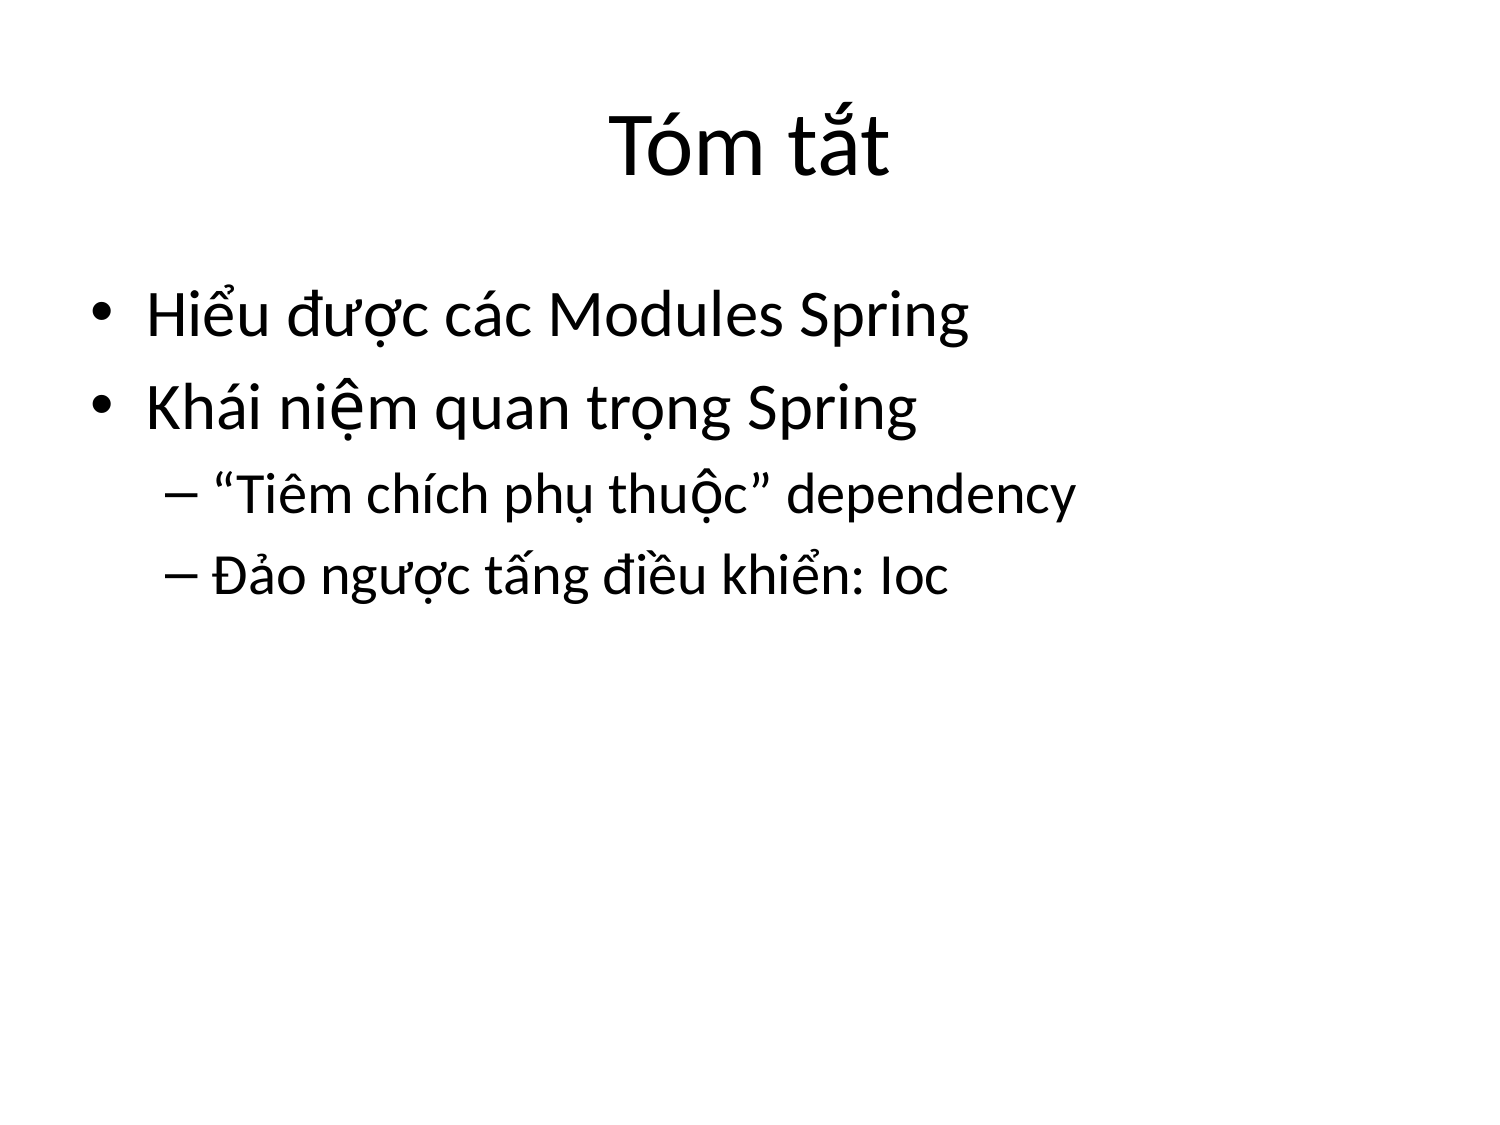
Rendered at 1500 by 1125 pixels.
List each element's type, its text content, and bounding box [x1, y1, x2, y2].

list Hiểu được các Modules Spring Khái niệm quan trọng Spring “Tiêm chích phụ thuộc” dependency Đảo ngược tấng điều khiển: Ioc [75, 262, 1425, 1005]
title Tóm tắt [75, 45, 1425, 233]
